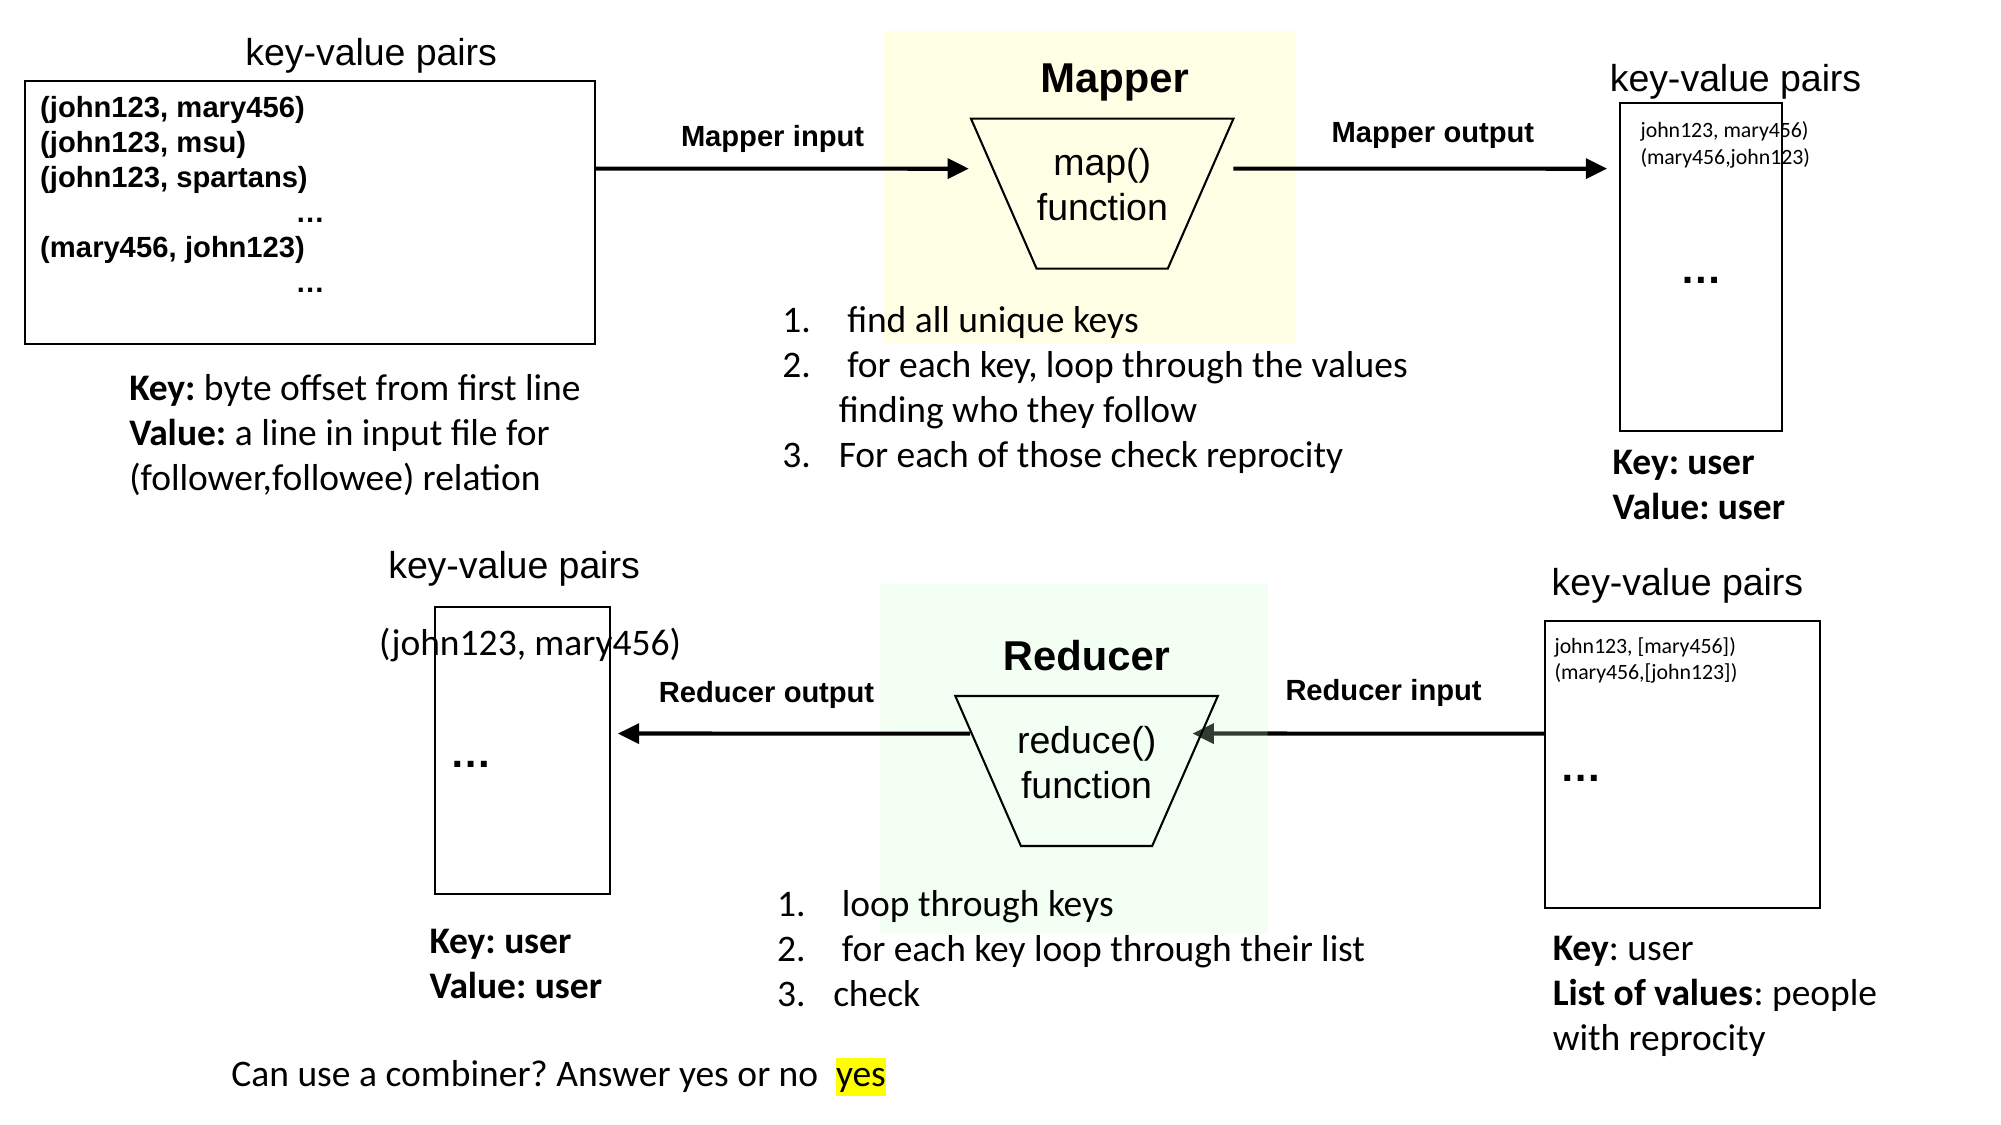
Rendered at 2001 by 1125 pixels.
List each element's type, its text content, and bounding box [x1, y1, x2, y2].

text_box [880, 583, 1268, 871]
text_box key-value pairs [1533, 550, 1822, 611]
text_box … [435, 606, 610, 610]
text_box (john123, mary456) (john123, msu) (john123, spartans) … (mary456, john123) … [25, 81, 596, 344]
text_box Reducer [980, 621, 1193, 686]
text_box [1233, 158, 1607, 179]
text_box … [435, 671, 610, 895]
text_box find all unique keys for each key, loop through the values finding who they follow For each of those check reprocity [767, 287, 1448, 483]
text_box Mapper input [596, 109, 960, 160]
text_box key-value pairs [208, 20, 534, 81]
text_box key-value pairs [351, 533, 677, 594]
text_box [883, 31, 1296, 287]
text_box [1006, 814, 1167, 847]
text_box … [1544, 621, 1820, 909]
text_box Mapper [1008, 43, 1221, 109]
text_box Key: byte offset from first line Value: a line in input file for (follower,followee) relation [114, 356, 605, 506]
text_box Reducer output [563, 666, 971, 717]
text_box reduce() function [992, 708, 1181, 814]
text_box [596, 158, 969, 179]
text_box [618, 723, 971, 744]
text_box [1022, 236, 1183, 269]
text_box [964, 696, 1218, 781]
text_box Can use a combiner? Answer yes or no yes [216, 1041, 974, 1125]
text_box Key: user Value: user [1597, 429, 1836, 535]
text_box loop through keys for each key loop through their list check [762, 871, 1476, 1022]
text_box (john123, mary456) [364, 610, 697, 671]
text_box map() function [1008, 131, 1196, 236]
text_box [970, 118, 1234, 205]
text_box john123, [mary456]) (mary456,[john123]) [1539, 623, 1753, 718]
text_box Key: user List of values: people with reprocity [1538, 915, 1962, 1065]
text_box key-value pairs [1591, 46, 1880, 106]
text_box Key: user Value: user [414, 908, 653, 1013]
text_box … [1619, 106, 1783, 429]
text_box john123, mary456) (mary456,john123) [1625, 108, 1826, 176]
text_box Mapper output [1270, 106, 1595, 156]
text_box Reducer input [1246, 664, 1522, 714]
